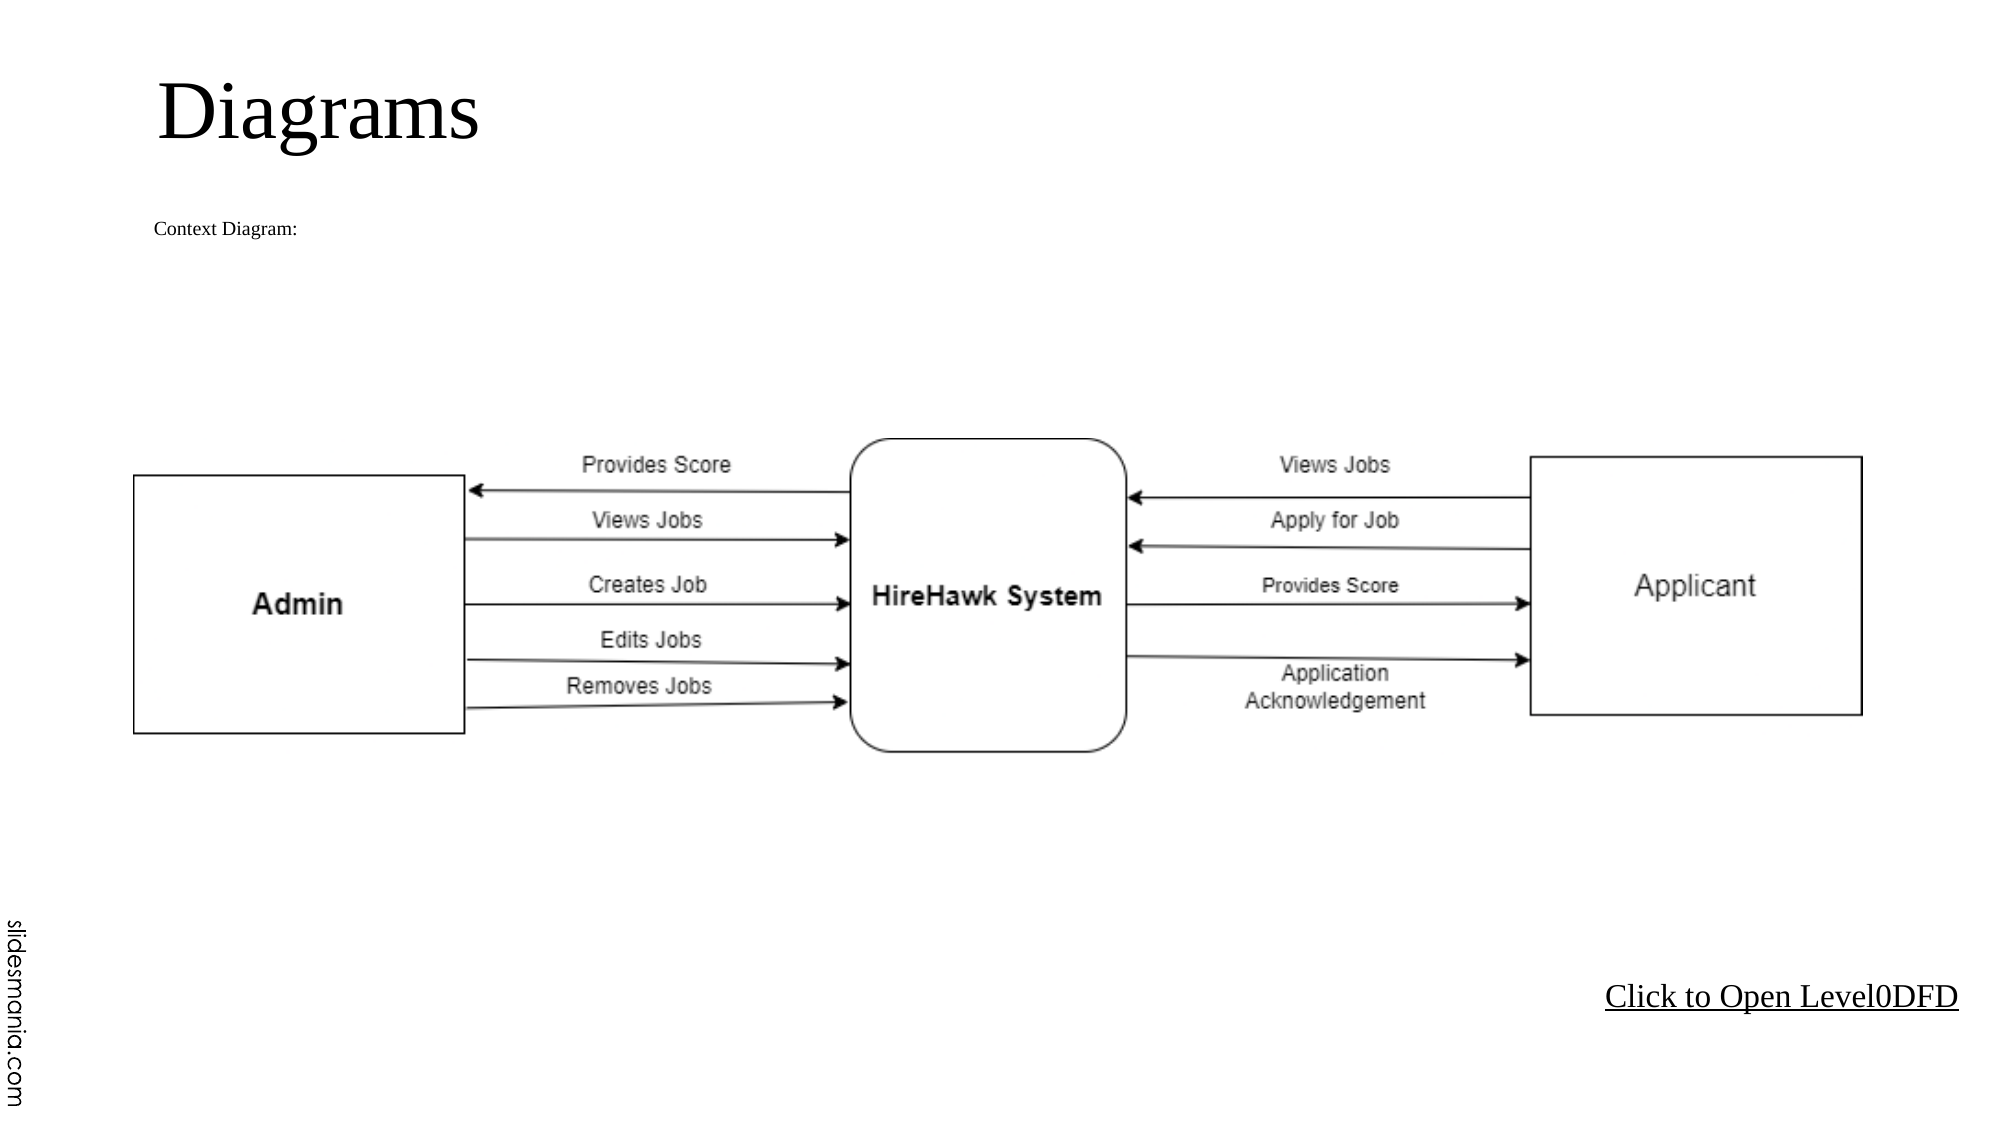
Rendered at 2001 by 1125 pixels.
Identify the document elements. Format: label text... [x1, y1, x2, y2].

picture [133, 438, 1863, 755]
title Diagrams [137, 34, 1863, 167]
list Context Diagram: [133, 191, 572, 260]
text_box Click to Open Level0DFD [1590, 966, 1975, 1022]
